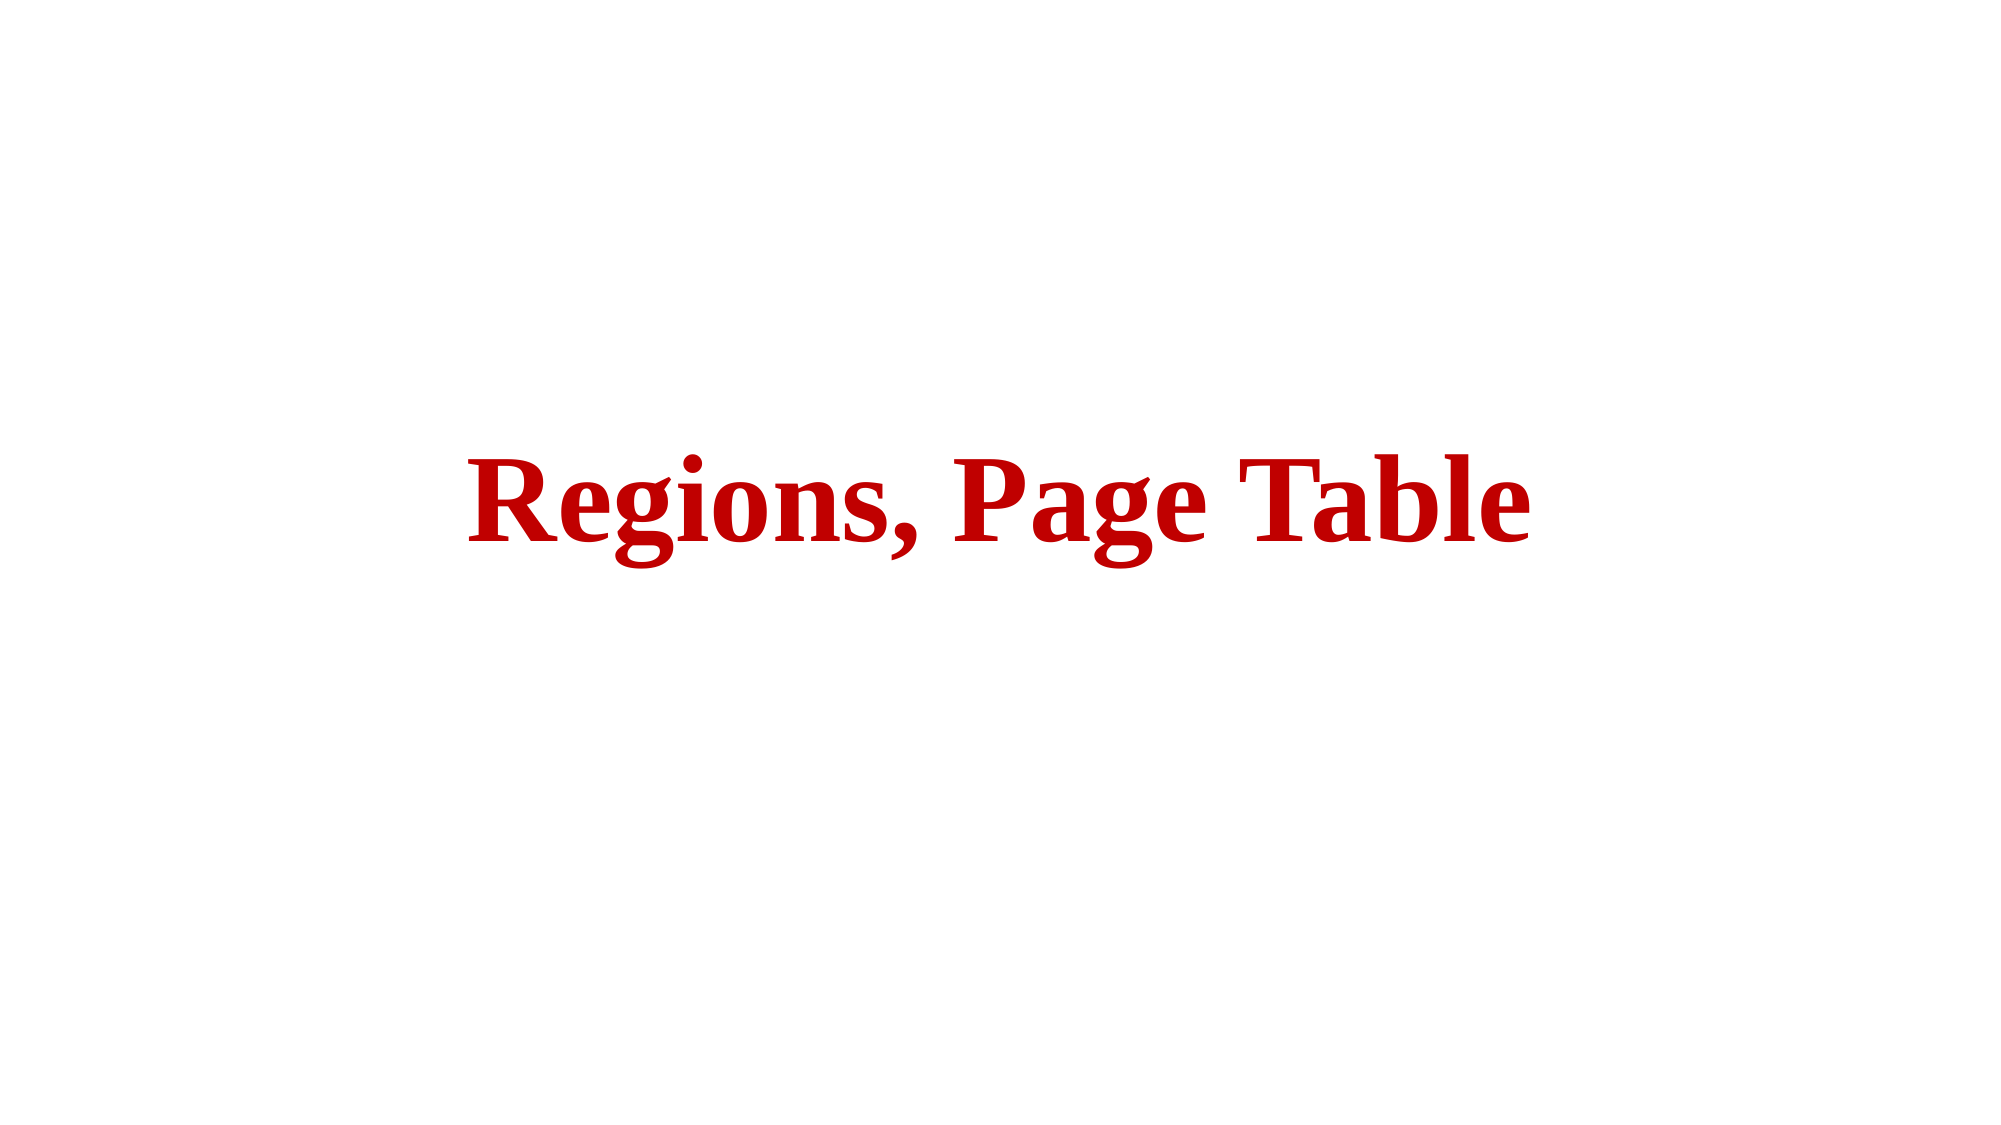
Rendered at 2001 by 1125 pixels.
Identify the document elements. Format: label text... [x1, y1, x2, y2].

title Regions, Page Table [249, 184, 1750, 576]
